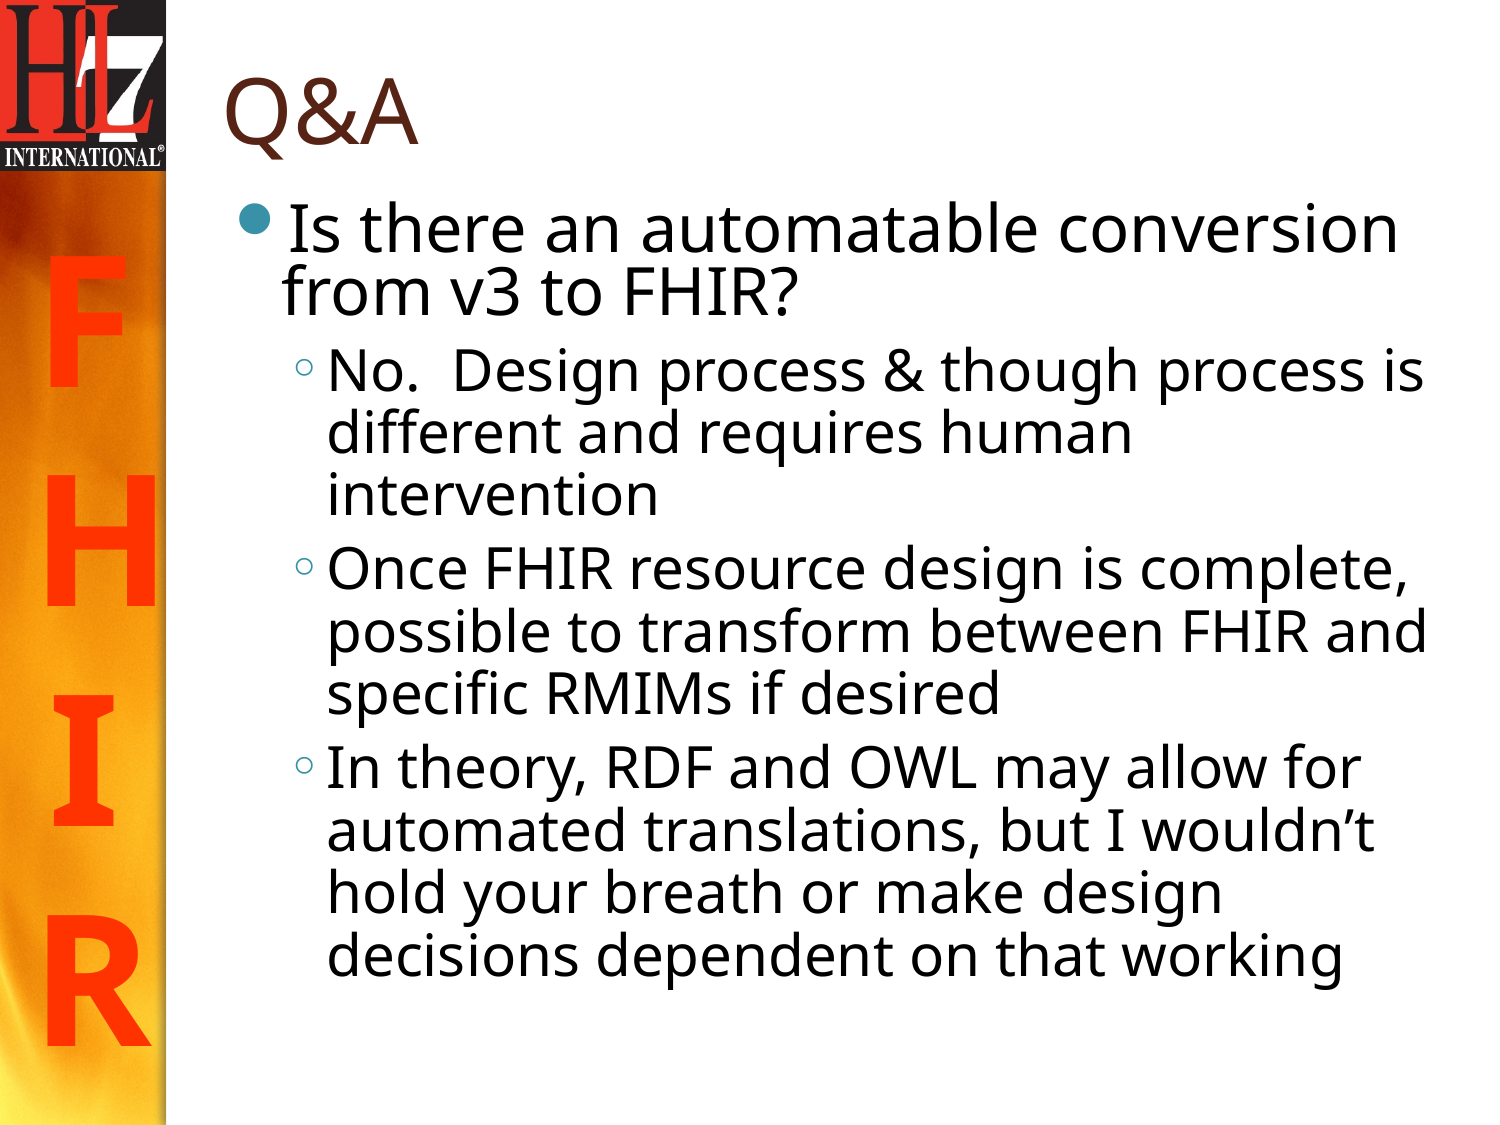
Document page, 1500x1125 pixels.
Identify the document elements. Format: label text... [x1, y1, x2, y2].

title Q&A [206, 30, 1466, 185]
picture [0, 0, 166, 1125]
list Is there an automatable conversion from v3 to FHIR? No. Design process & though process is different and requires human intervention Once FHIR resource design is complete, possible to transform between FHIR and specific RMIMs if desired In theory, RDF and OWL may allow for automated translations, but I wouldn’t hold your breath or make design decisions dependent on that working [206, 196, 1466, 1059]
